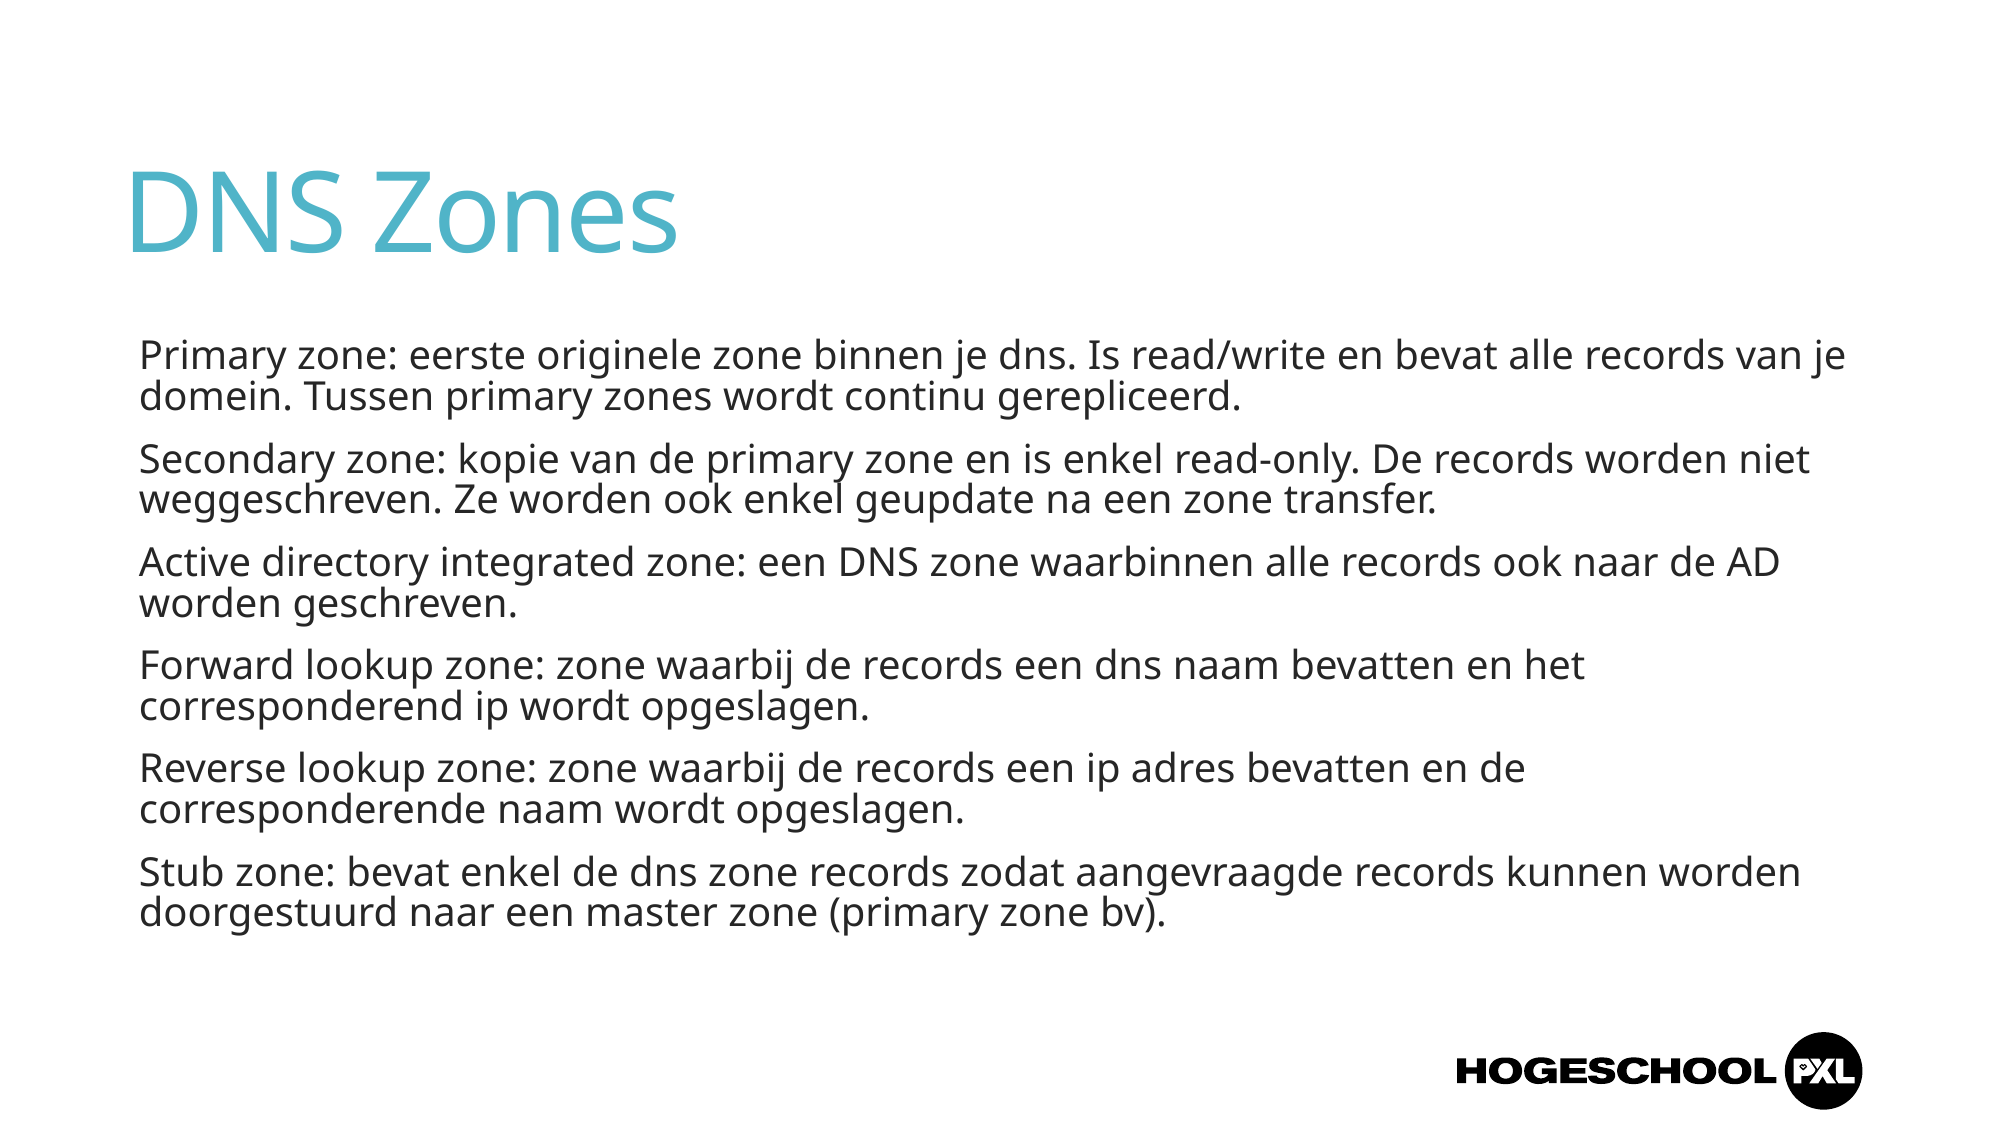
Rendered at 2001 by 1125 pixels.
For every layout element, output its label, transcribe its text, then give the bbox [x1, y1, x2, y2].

list Primary zone: eerste originele zone binnen je dns. Is read/write en bevat alle records van je domein. Tussen primary zones wordt continu gerepliceerd. Secondary zone: kopie van de primary zone en is enkel read-only. De records worden niet weggeschreven. Ze worden ook enkel geupdate na een zone transfer. Active directory integrated zone: een DNS zone waarbinnen alle records ook naar de AD worden geschreven. Forward lookup zone: zone waarbij de records een dns naam bevatten en het corresponderend ip wordt opgeslagen. Reverse lookup zone: zone waarbij de records een ip adres bevatten en de corresponderende naam wordt opgeslagen. Stub zone: bevat enkel de dns zone records zodat aangevraagde records kunnen worden doorgestuurd naar een master zone (primary zone bv). [111, 329, 1876, 948]
title DNS Zones [107, 81, 1875, 354]
